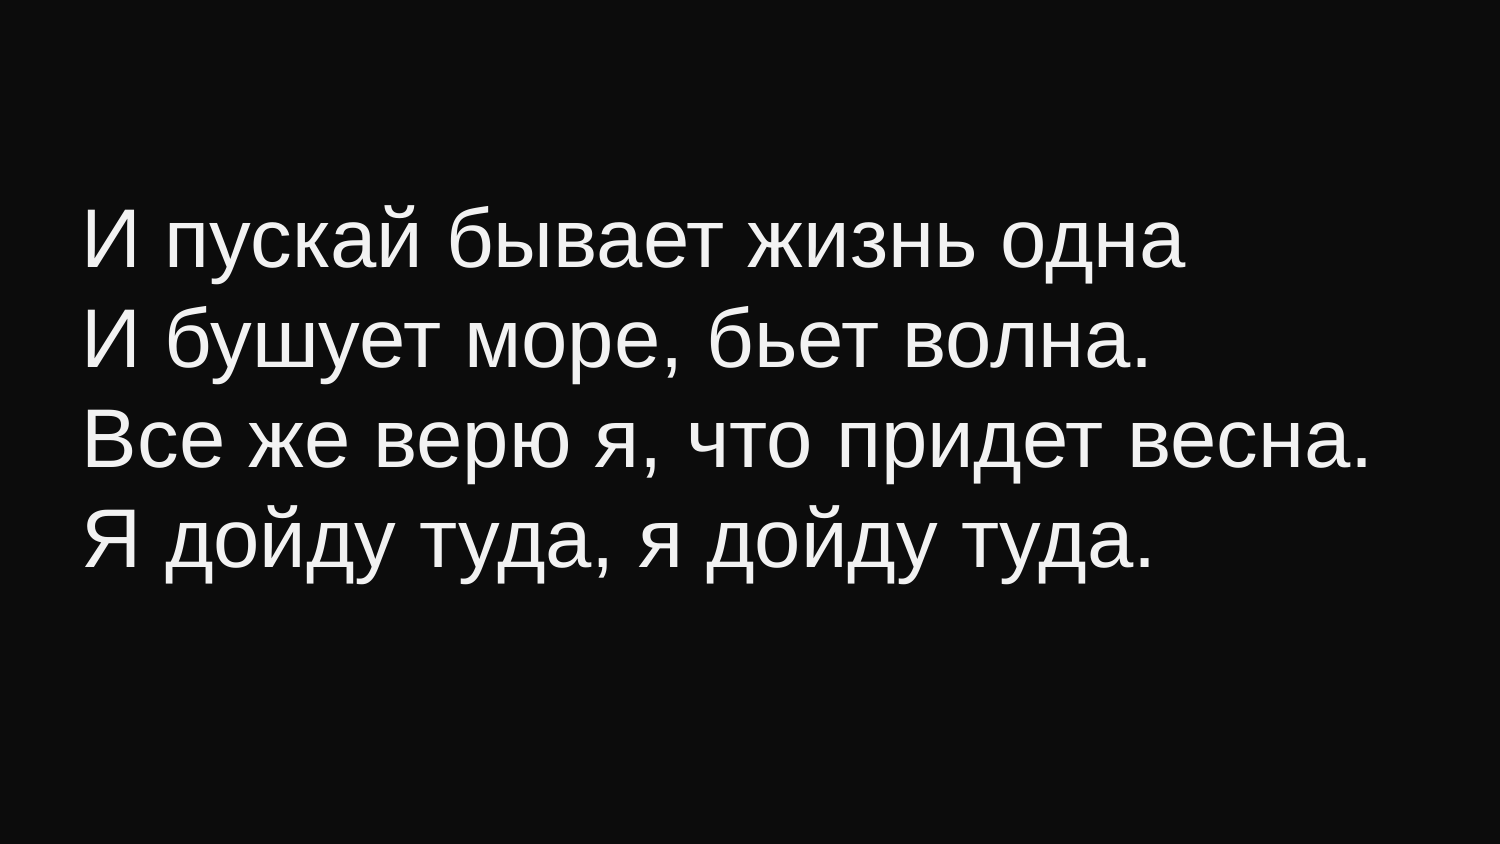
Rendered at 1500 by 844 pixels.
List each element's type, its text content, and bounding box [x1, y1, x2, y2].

title И пускай бывает жизнь одна И бушует море, бьет волна. Все же верю я, что придет весна. Я дойду туда, я дойду туда. [66, 76, 1444, 489]
